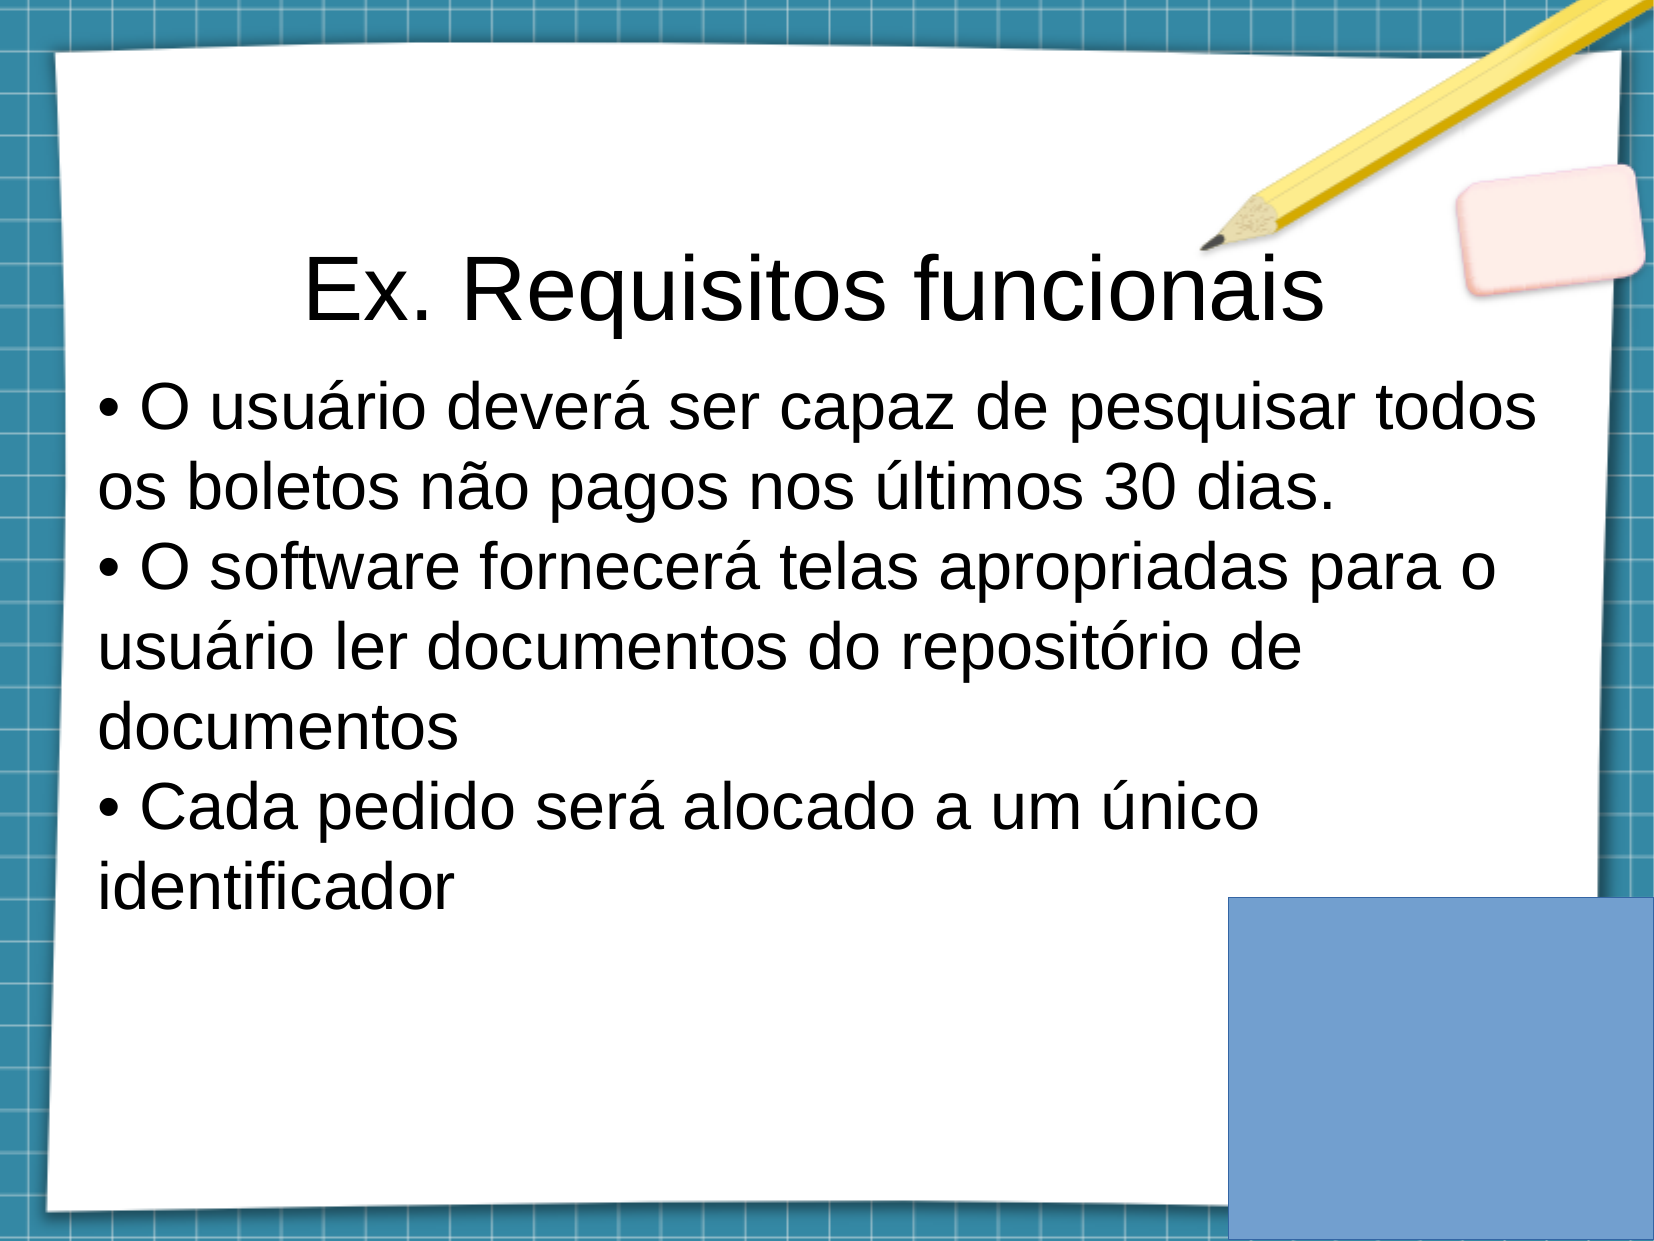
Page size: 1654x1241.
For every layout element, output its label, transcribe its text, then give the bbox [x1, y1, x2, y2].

text_box Ex. Requisitos funcionais [70, 141, 1559, 425]
picture [0, 0, 1654, 1241]
text_box • O usuário deverá ser capaz de pesquisar todos os boletos não pagos nos últimos 30 dias. • O software fornecerá telas apropriadas para o usuário ler documentos do repositório de documentos • Cada pedido será alocado a um único identificador [82, 355, 1583, 1044]
